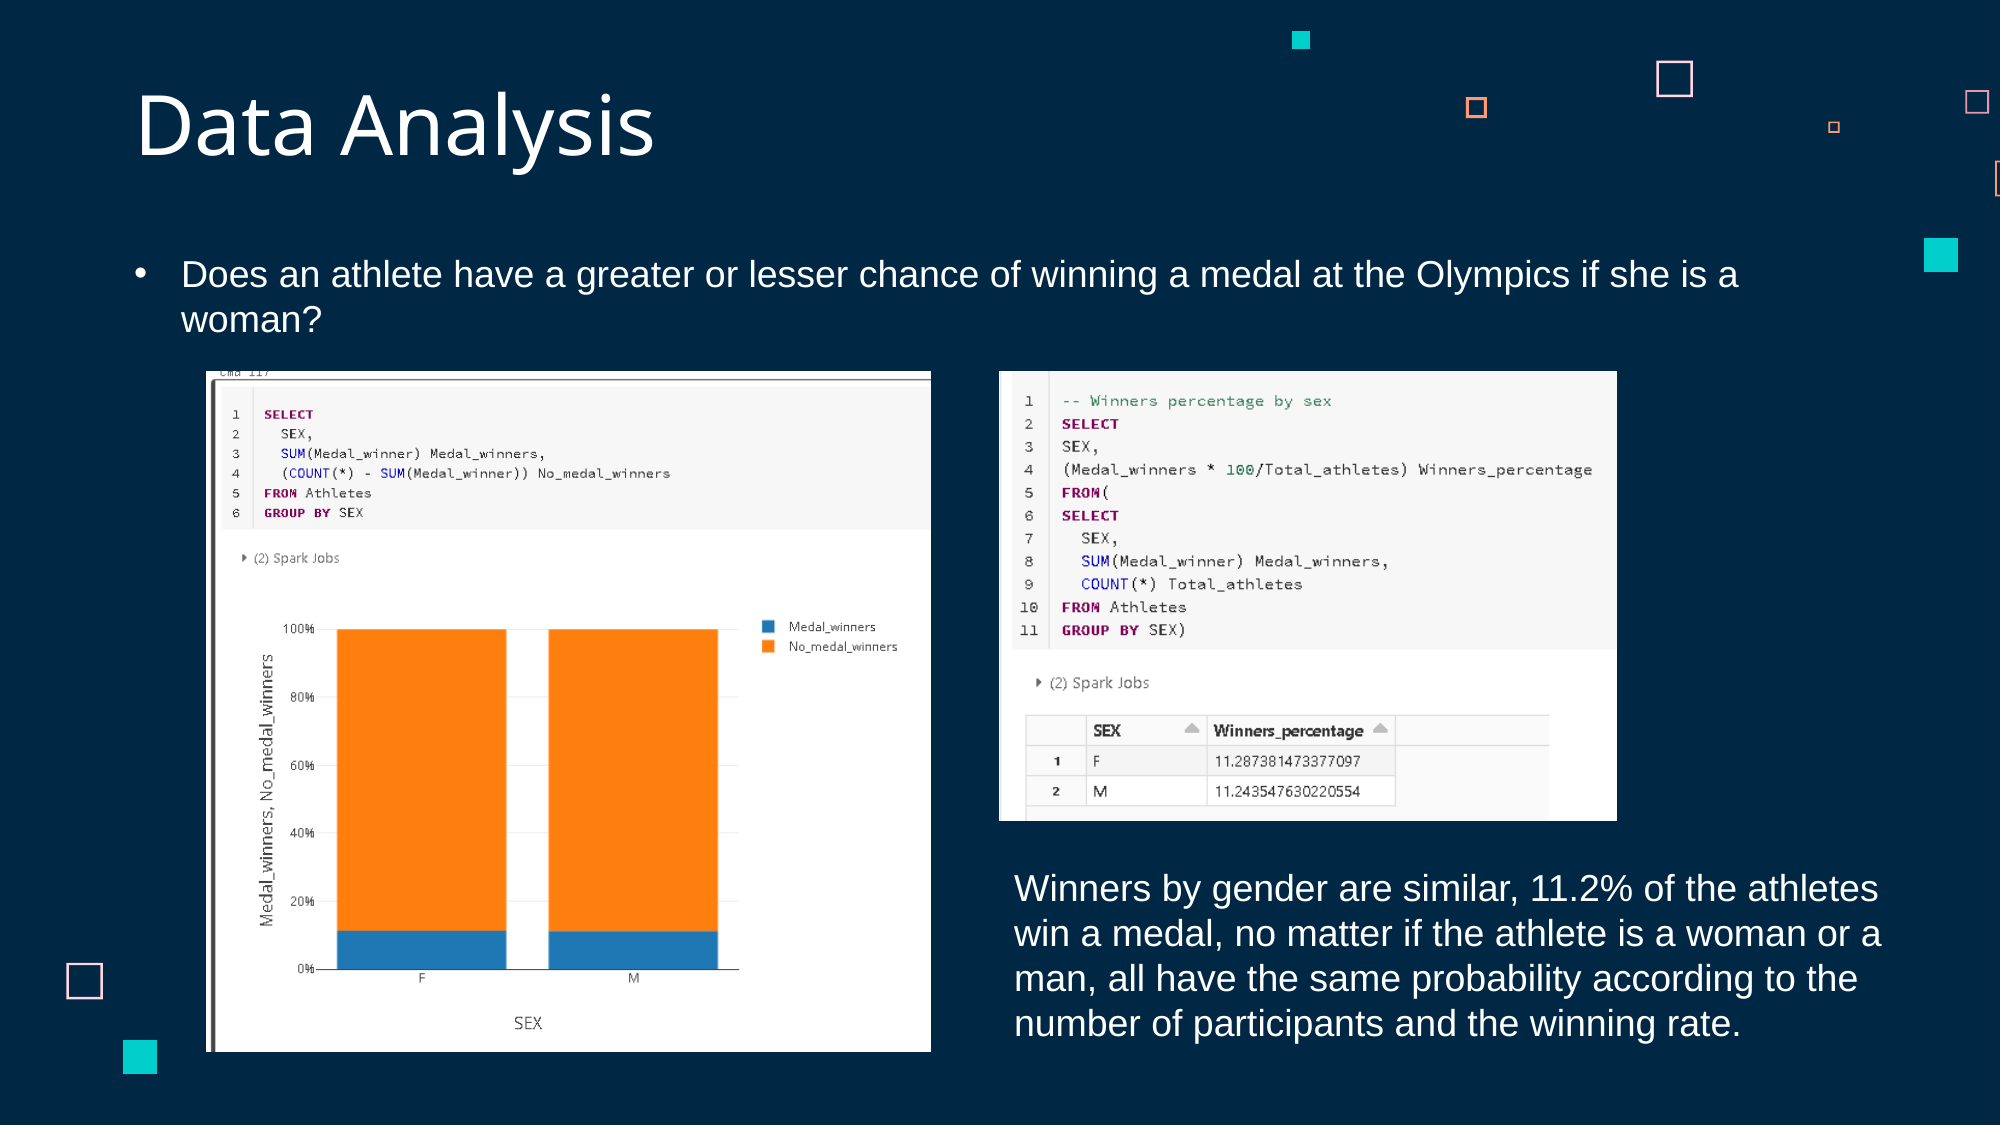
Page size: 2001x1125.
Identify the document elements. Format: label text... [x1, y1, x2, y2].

text_box Does an athlete have a greater or lesser chance of winning a medal at the Olympics if she is a woman? [119, 242, 1835, 348]
picture [205, 370, 931, 1052]
picture [999, 370, 1618, 822]
title Data Analysis [119, 61, 1154, 188]
text_box Winners by gender are similar, 11.2% of the athletes win a medal, no matter if the athlete is a woman or a man, all have the same probability according to the number of participants and the winning rate. [999, 856, 1923, 1052]
